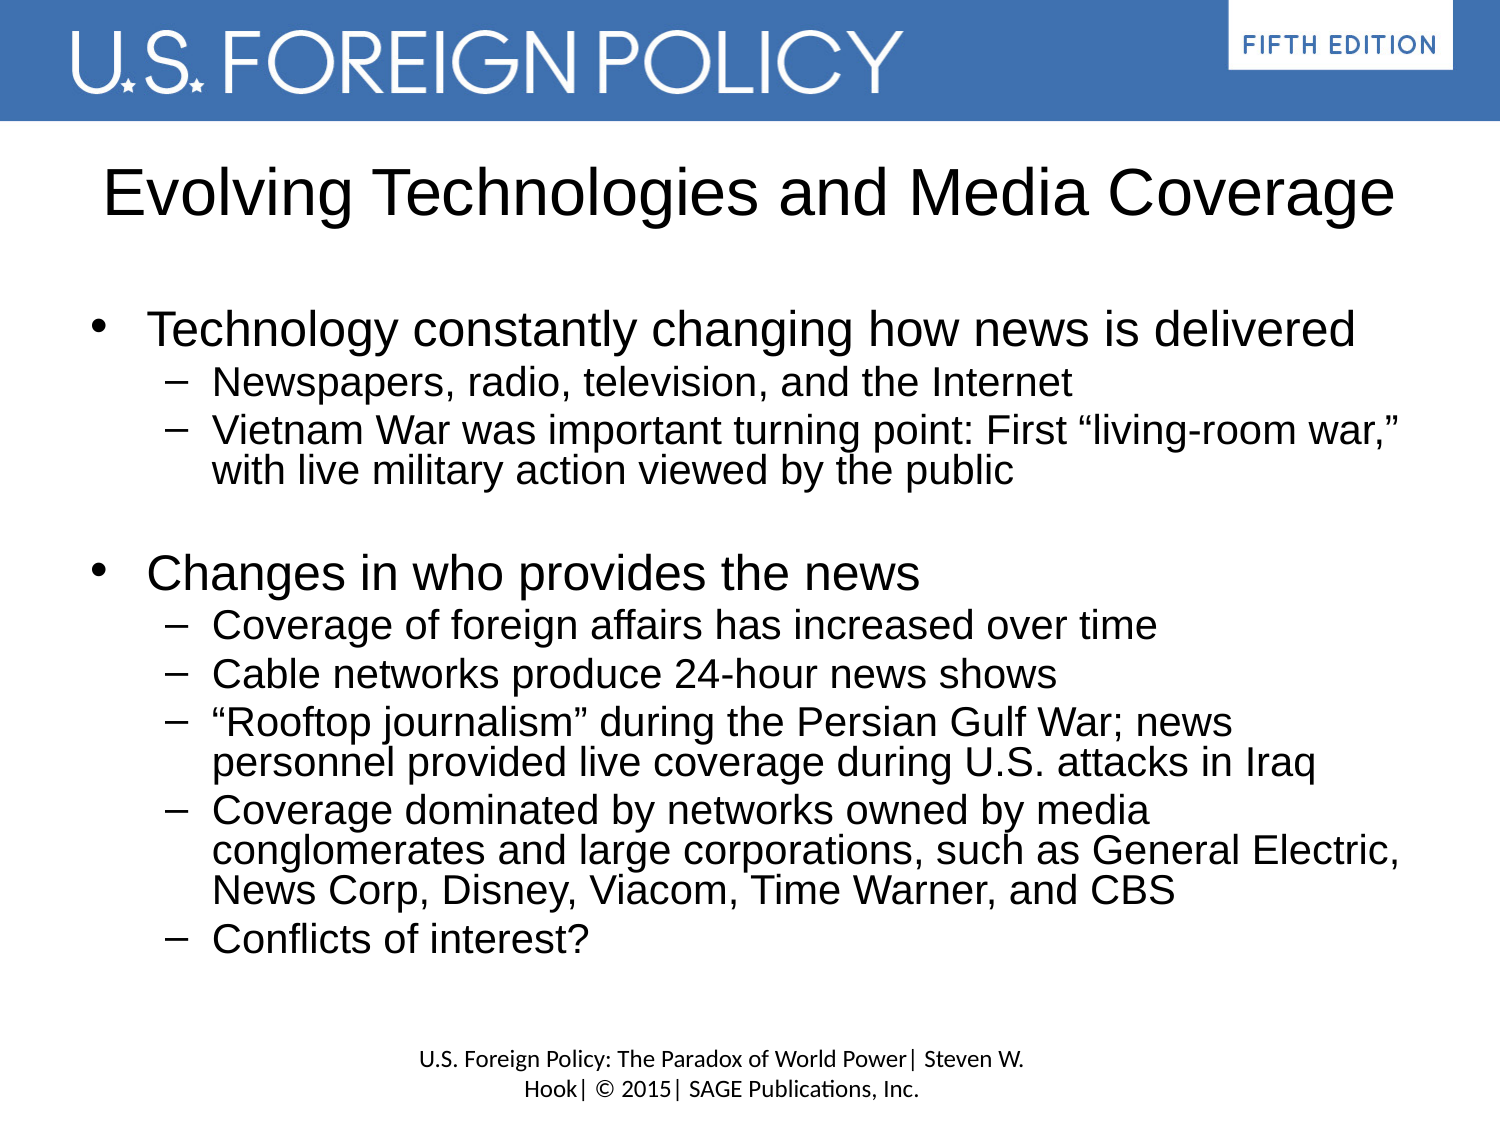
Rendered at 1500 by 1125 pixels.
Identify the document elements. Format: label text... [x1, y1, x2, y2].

picture [0, 0, 1500, 1125]
title Evolving Technologies and Media Coverage [75, 94, 1425, 283]
footer U.S. Foreign Policy: The Paradox of World Power| Steven W. Hook| © 2015| SAGE Publications, Inc. [369, 1042, 1075, 1103]
list Technology constantly changing how news is delivered Newspapers, radio, television, and the Internet Vietnam War was important turning point: First “living-room war,” with live military action viewed by the public Changes in who provides the news Coverage of foreign affairs has increased over time Cable networks produce 24-hour news shows “Rooftop journalism” during the Persian Gulf War; news personnel provided live coverage during U.S. attacks in Iraq Coverage dominated by networks owned by media conglomerates and large corporations, such as General Electric, News Corp, Disney, Viacom, Time Warner, and CBS Conflicts of interest? [75, 300, 1425, 1043]
